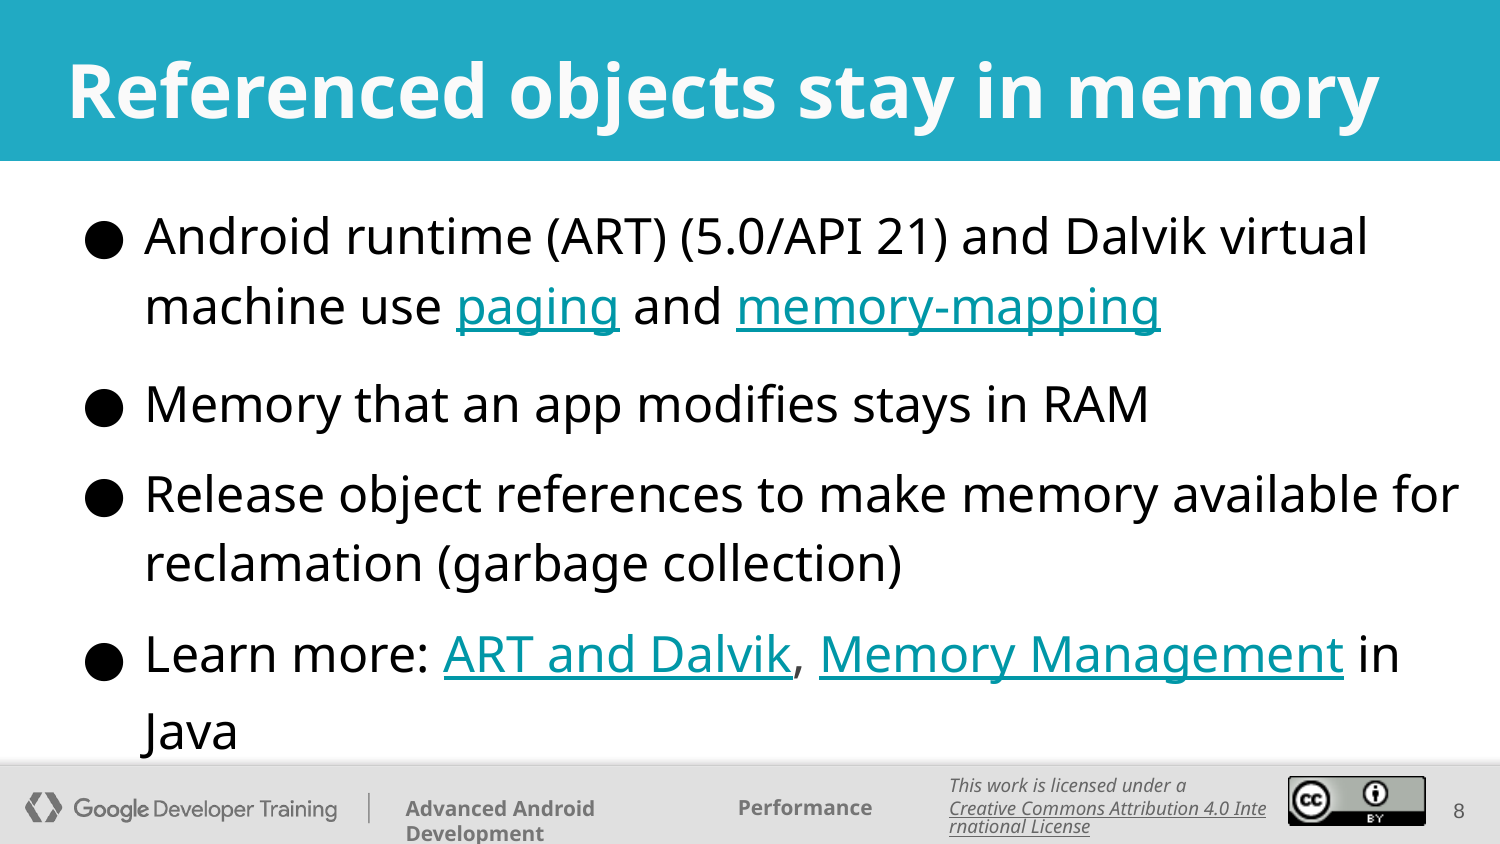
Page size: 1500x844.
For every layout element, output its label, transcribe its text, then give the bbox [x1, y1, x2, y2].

picture [0, 161, 1500, 844]
title Referenced objects stay in memory [51, 28, 1449, 122]
slide_number ‹#› [1389, 777, 1480, 842]
list Android runtime (ART) (5.0/API 21) and Dalvik virtual machine use paging and memory-mapping Memory that an app modifies stays in RAM Release object references to make memory available for reclamation (garbage collection) Learn more: ART and Dalvik, Memory Management in Java [54, 180, 1500, 745]
